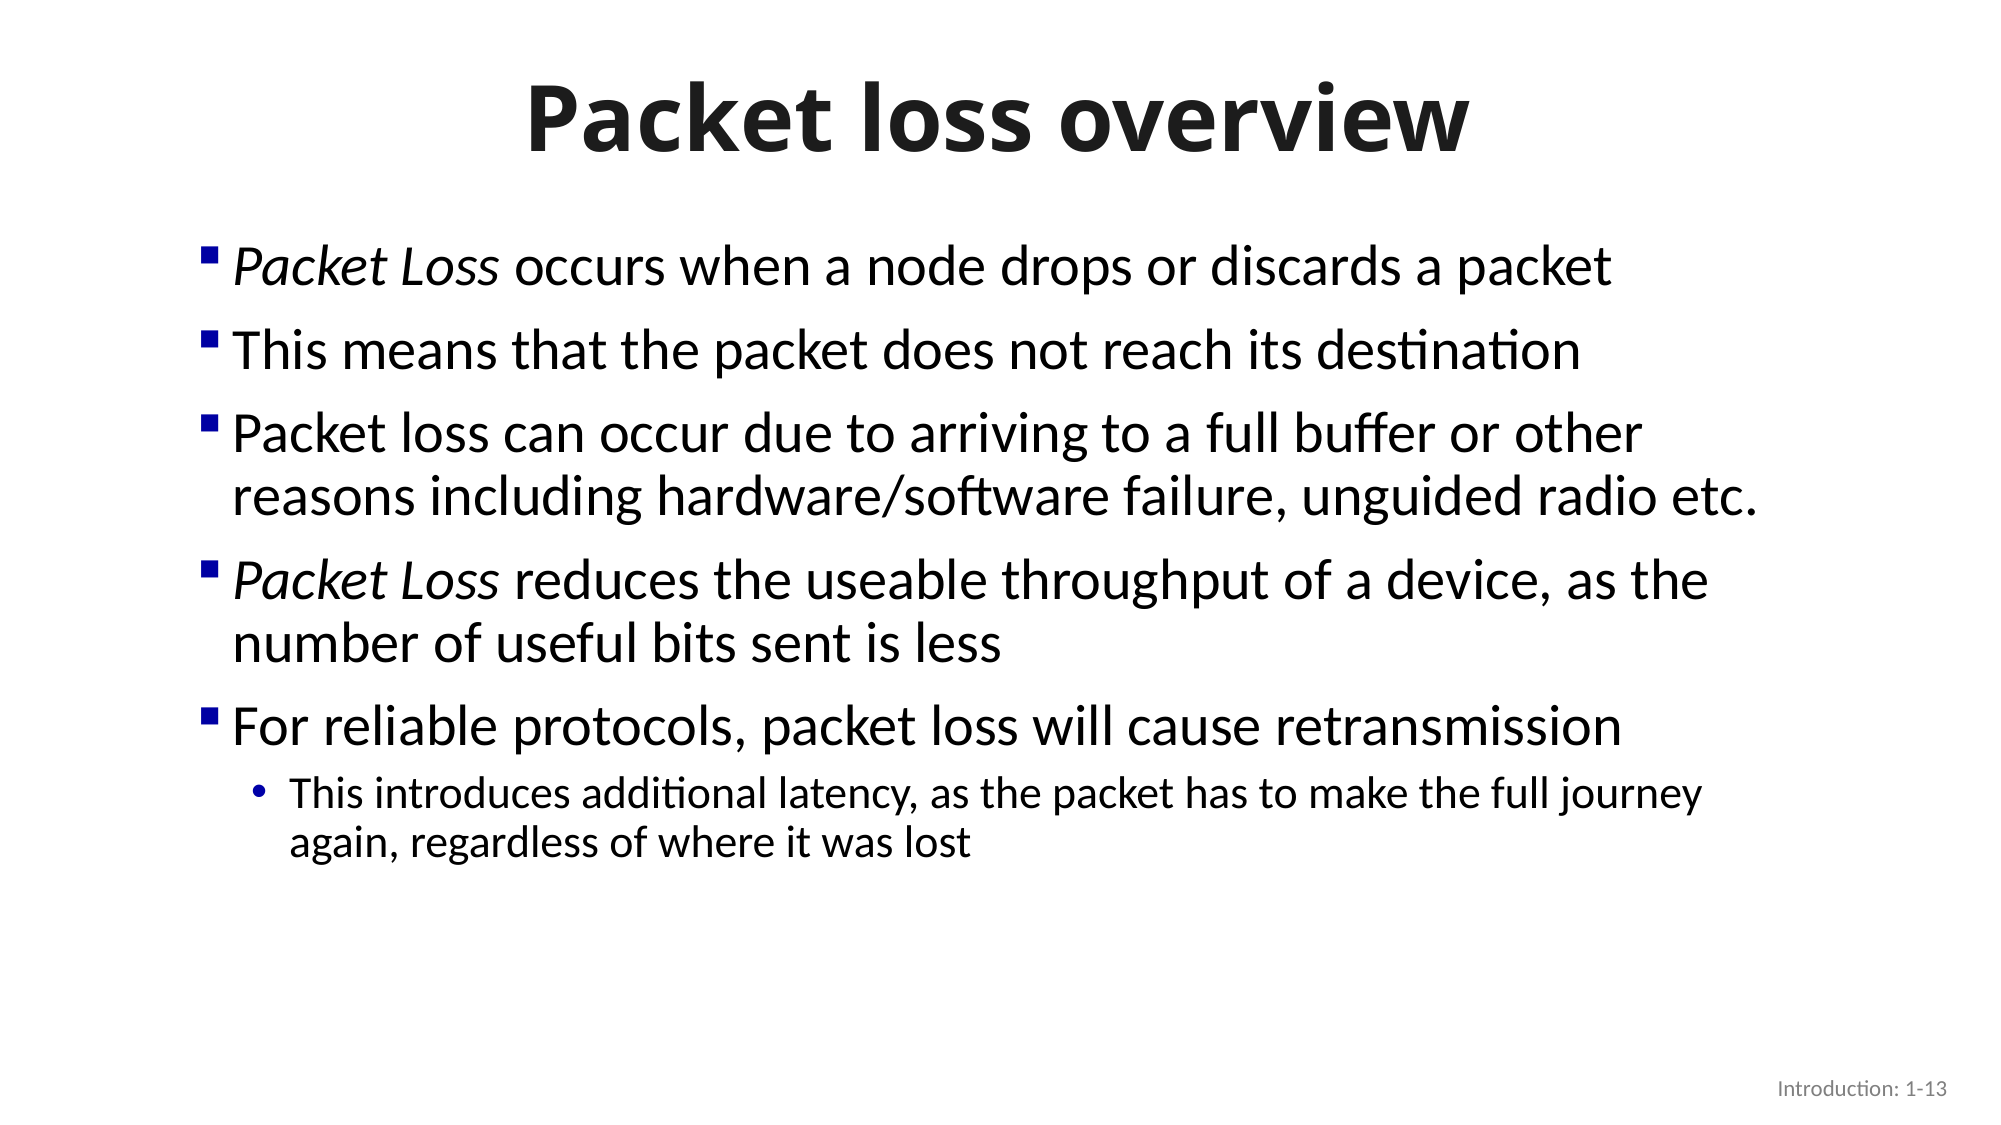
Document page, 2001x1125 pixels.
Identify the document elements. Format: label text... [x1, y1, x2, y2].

title Packet loss overview [135, 47, 1861, 195]
text_box Packet Loss occurs when a node drops or discards a packet This means that the packet does not reach its destination Packet loss can occur due to arriving to a full buffer or other reasons including hardware/software failure, unguided radio etc. Packet Loss reduces the useable throughput of a device, as the number of useful bits sent is less For reliable protocols, packet loss will cause retransmission This introduces additional latency, as the packet has to make the full journey again, regardless of where it was lost [160, 227, 1836, 1117]
slide_number Introduction: 1-13 [1836, 1056, 1963, 1117]
